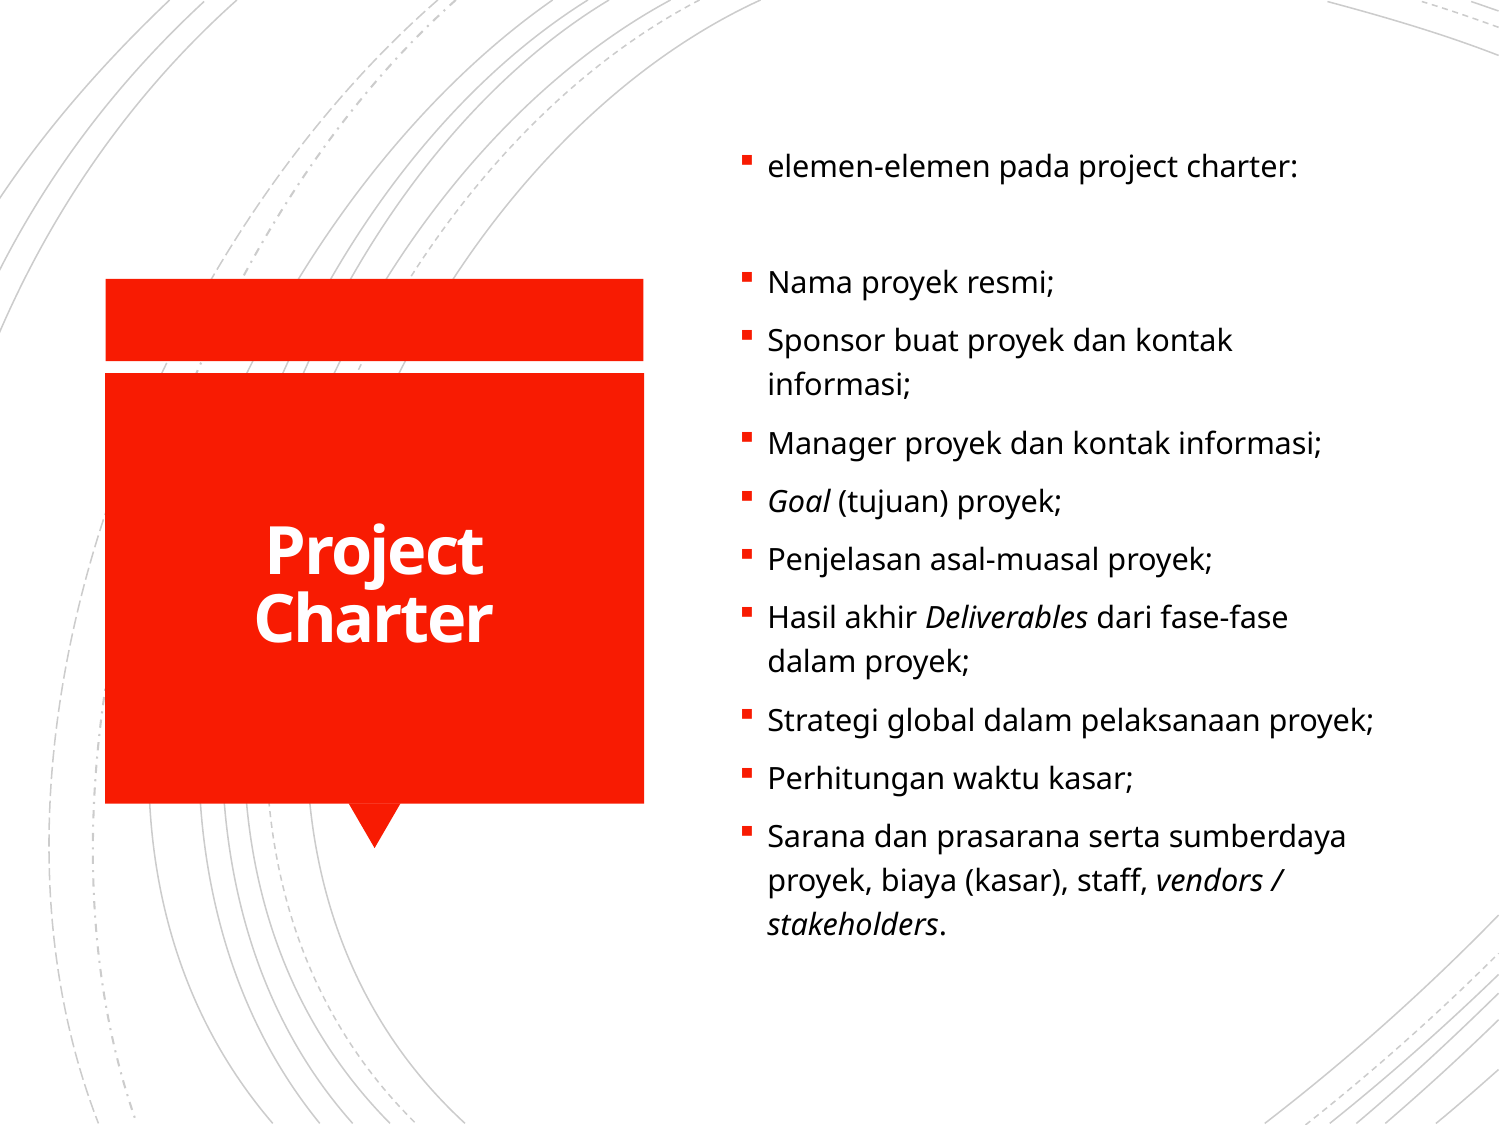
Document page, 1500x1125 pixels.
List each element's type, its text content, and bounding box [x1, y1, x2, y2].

title Project Charter [118, 385, 630, 790]
list elemen-elemen pada project charter: Nama proyek resmi; Sponsor buat proyek dan kontak informasi; Manager proyek dan kontak informasi; Goal (tujuan) proyek; Penjelasan asal-muasal proyek; Hasil akhir Deliverables dari fase-fase dalam proyek; Strategi global dalam pelaksanaan proyek; Perhitungan waktu kasar; Sarana dan prasarana serta sumberdaya proyek, biaya (kasar), staff, vendors / stakeholders. [724, 131, 1396, 993]
